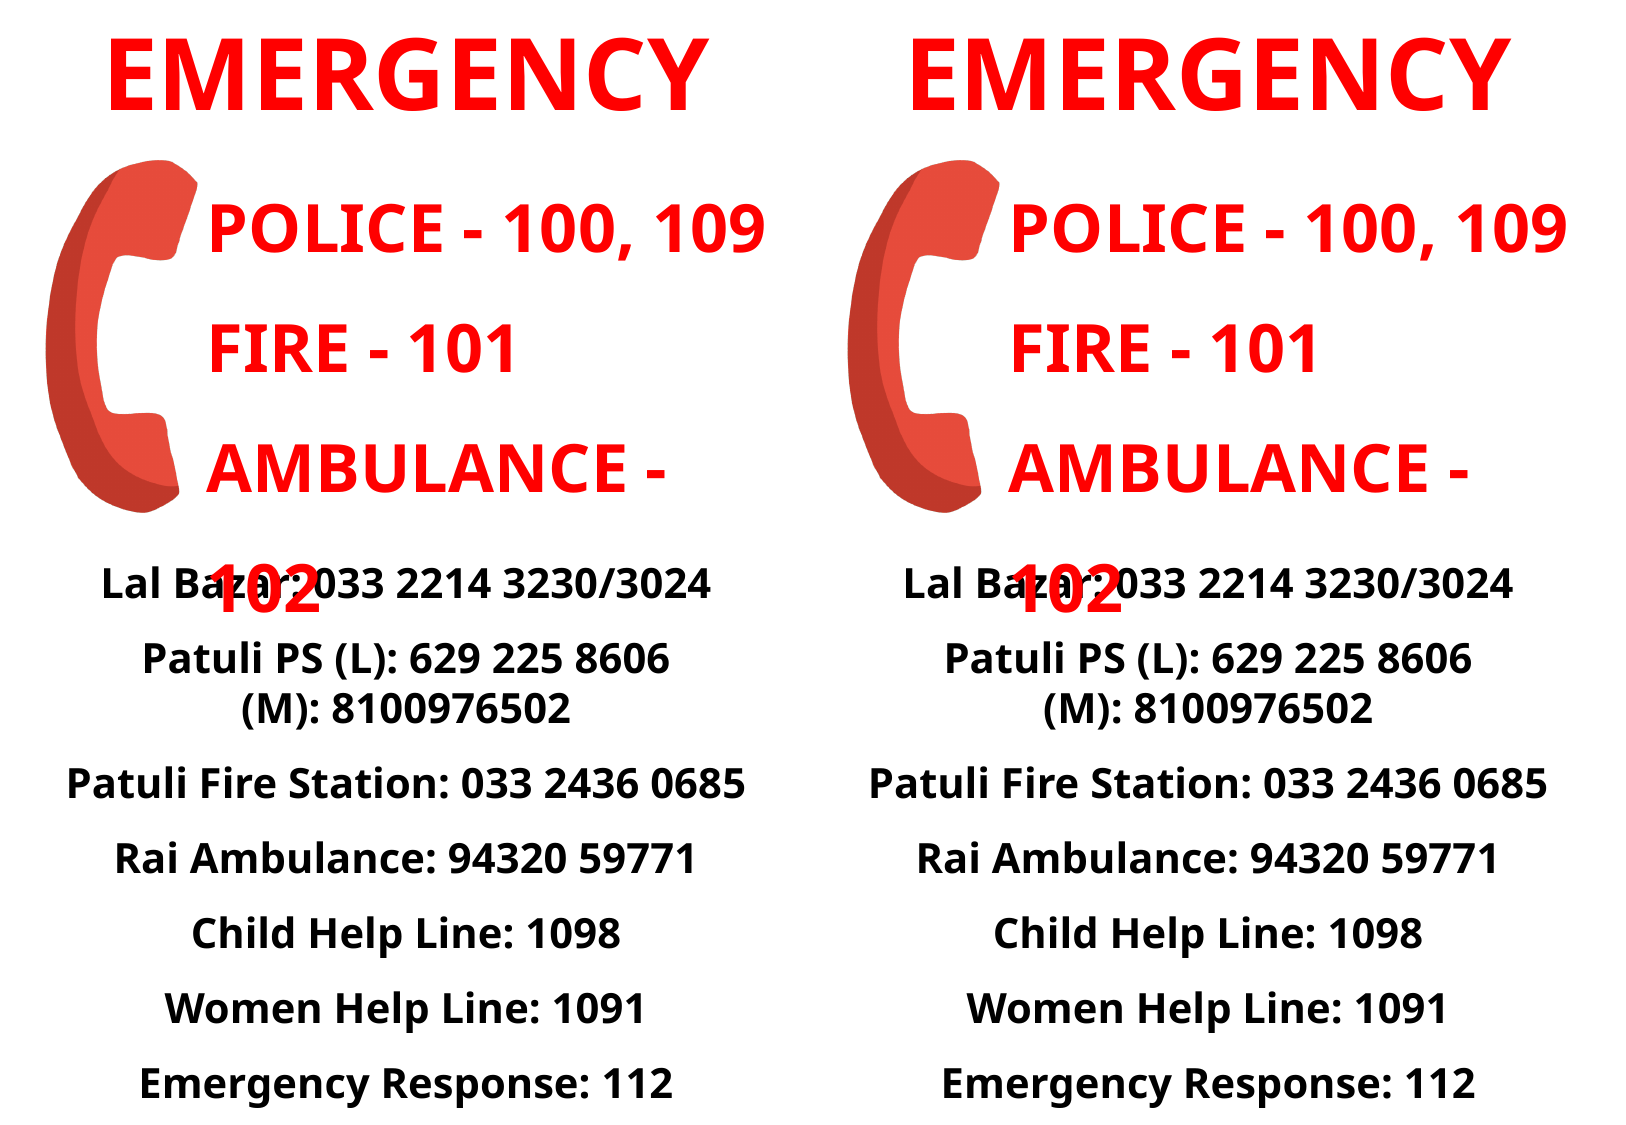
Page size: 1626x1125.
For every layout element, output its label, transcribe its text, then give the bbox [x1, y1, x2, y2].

text_box POLICE - 100, 109 FIRE - 101 AMBULANCE - 102 [192, 138, 802, 634]
text_box EMERGENCY [0, 2, 802, 138]
text_box EMERGENCY [802, 2, 1615, 138]
text_box POLICE - 100, 109 FIRE - 101 AMBULANCE - 102 [994, 138, 1605, 634]
text_box Lal Bazar: 033 2214 3230/3024 Patuli PS (L): 629 225 8606 (M): 8100976502 Patuli Fire Station: 033 2436 0685 Rai Ambulance: 94320 59771 Child Help Line: 1098 Women Help Line: 1091 Emergency Response: 112 [15, 524, 797, 1115]
text_box Lal Bazar: 033 2214 3230/3024 Patuli PS (L): 629 225 8606 (M): 8100976502 Patuli Fire Station: 033 2436 0685 Rai Ambulance: 94320 59771 Child Help Line: 1098 Women Help Line: 1091 Emergency Response: 112 [817, 524, 1599, 1115]
picture [0, 117, 298, 524]
picture [726, 117, 1100, 524]
